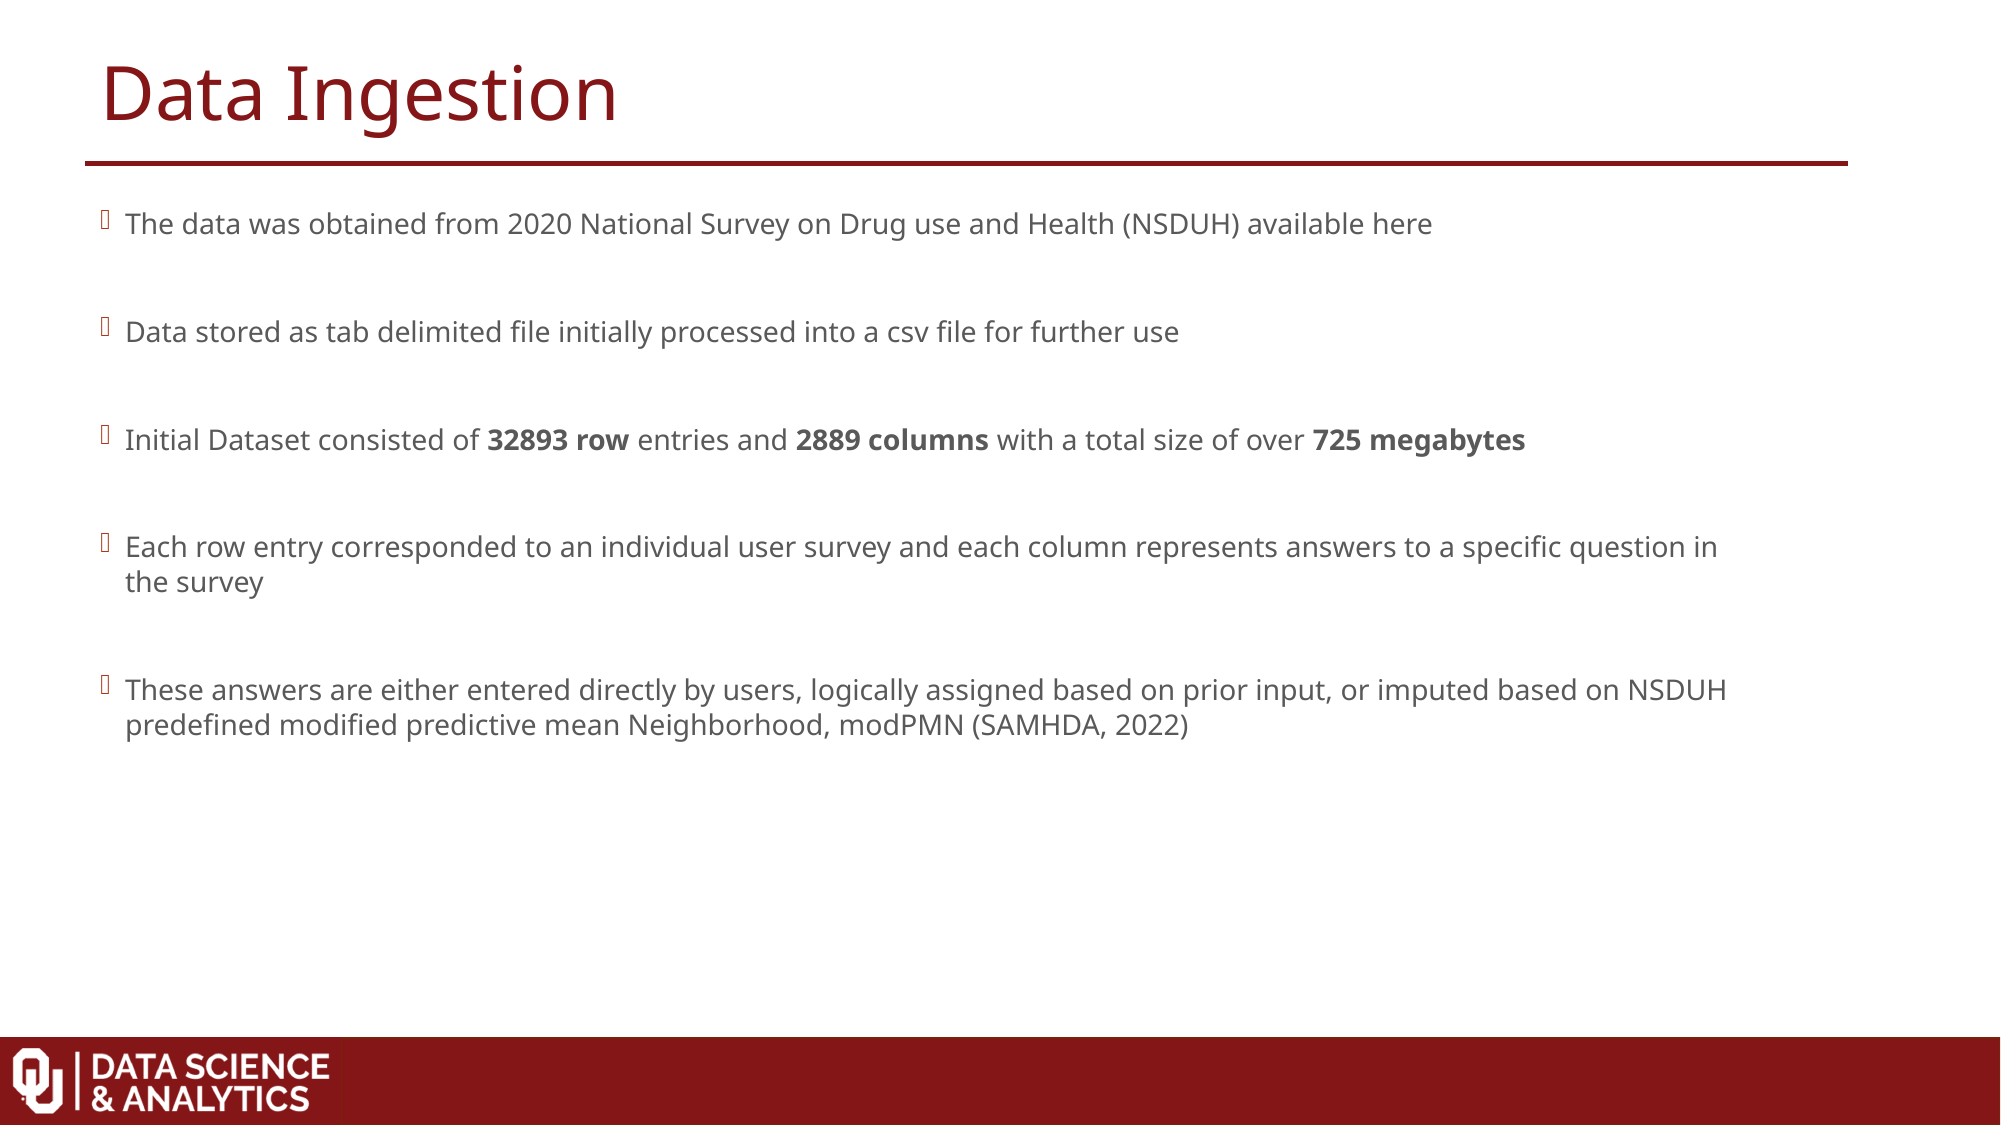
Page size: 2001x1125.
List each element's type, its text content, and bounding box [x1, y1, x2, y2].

list Data Ingestion [85, 43, 1842, 150]
list The data was obtained from 2020 National Survey on Drug use and Health (NSDUH) available here Data stored as tab delimited file initially processed into a csv file for further use Initial Dataset consisted of 32893 row entries and 2889 columns with a total size of over 725 megabytes Each row entry corresponded to an individual user survey and each column represents answers to a specific question in the survey These answers are either entered directly by users, logically assigned based on prior input, or imputed based on NSDUH predefined modified predictive mean Neighborhood, modPMN (SAMHDA, 2022) [85, 199, 1758, 750]
picture [0, 1037, 341, 1125]
